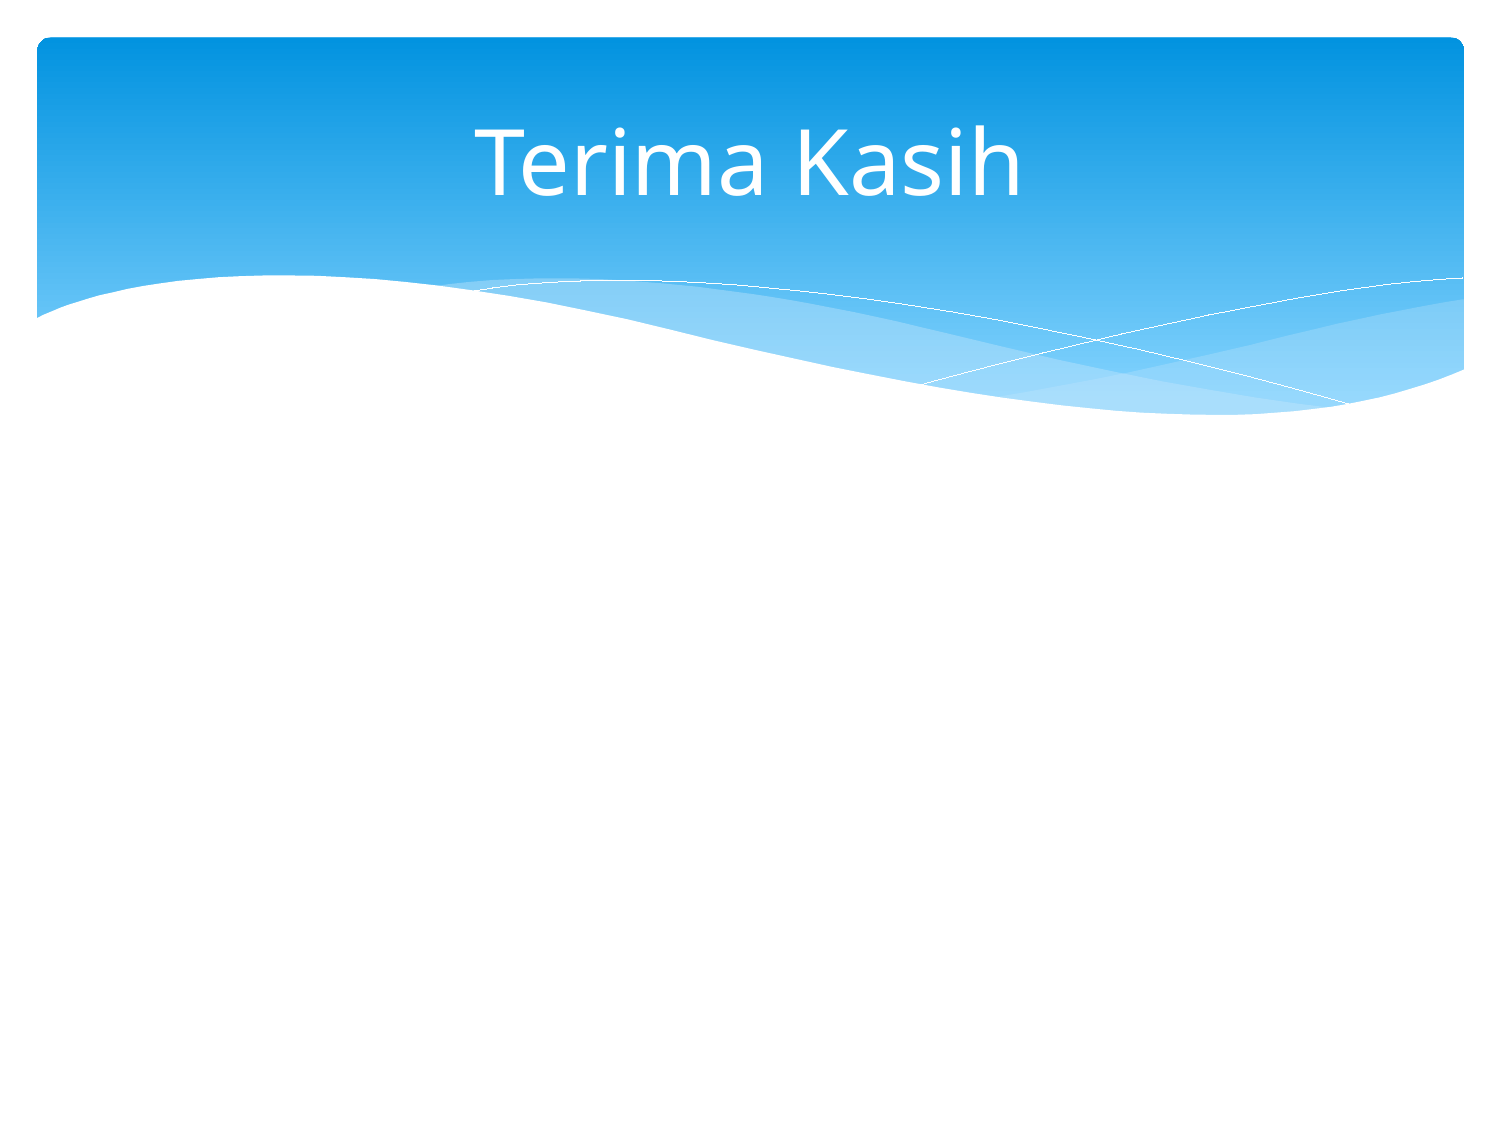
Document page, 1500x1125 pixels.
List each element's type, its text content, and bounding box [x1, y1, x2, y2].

title Terima Kasih [75, 55, 1425, 261]
